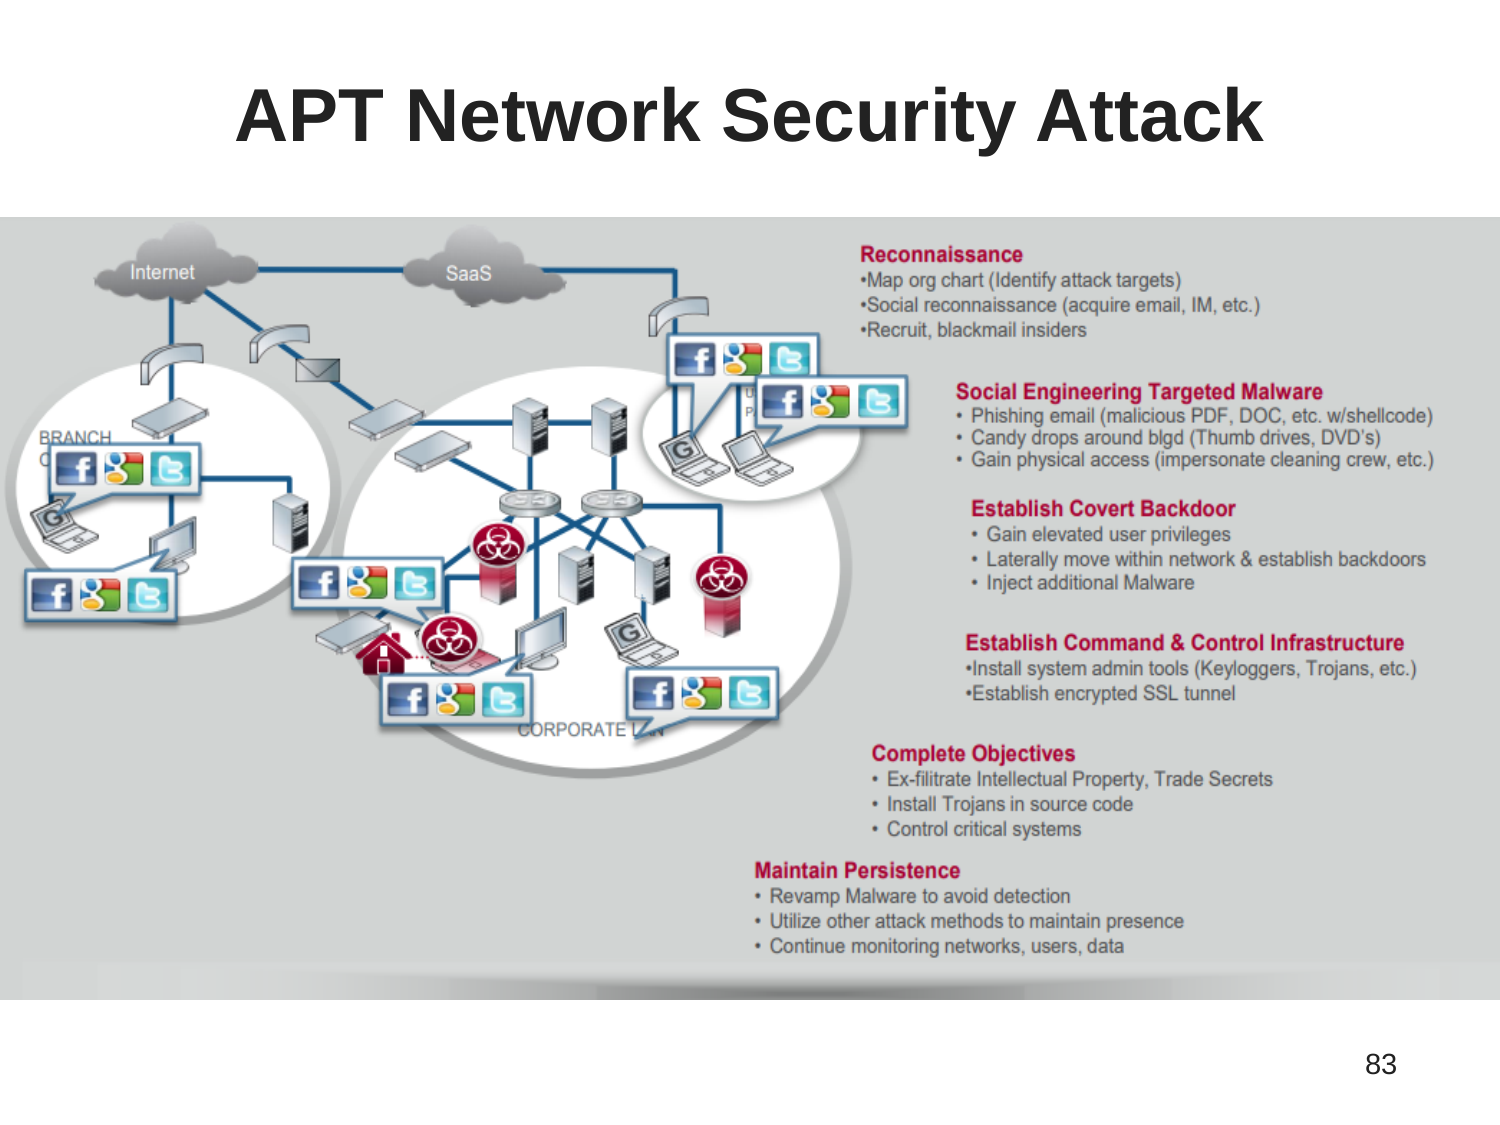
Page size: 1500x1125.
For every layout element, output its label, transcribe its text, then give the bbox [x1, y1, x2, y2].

title APT Network Security Attack [87, 62, 1413, 214]
picture [0, 216, 1500, 1001]
text_box 83 [1324, 1037, 1413, 1100]
